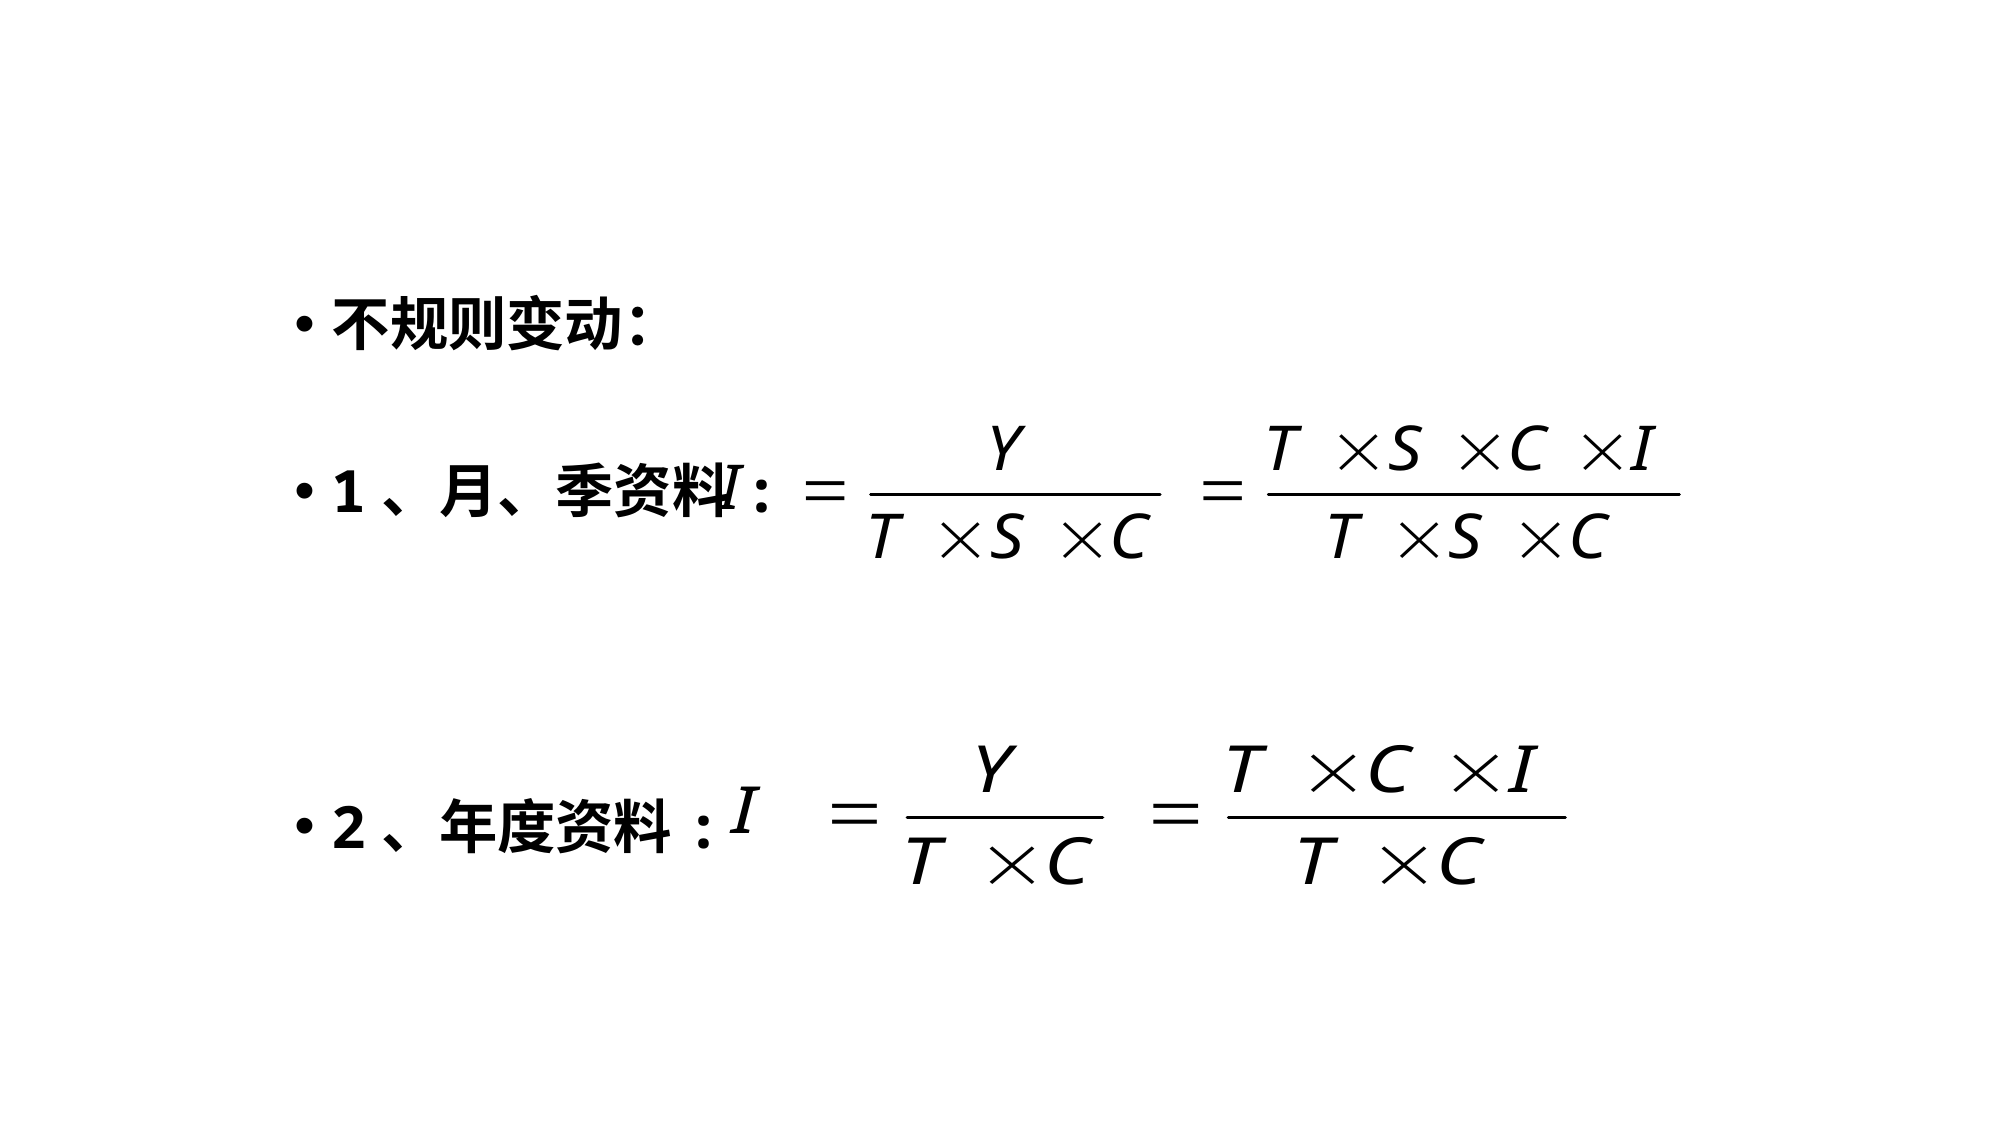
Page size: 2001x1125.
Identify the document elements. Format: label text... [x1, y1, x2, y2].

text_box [714, 406, 1691, 572]
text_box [726, 725, 1584, 899]
list 不规则变动： 1、月、季资料: 2、年度资料: [279, 287, 1650, 1125]
